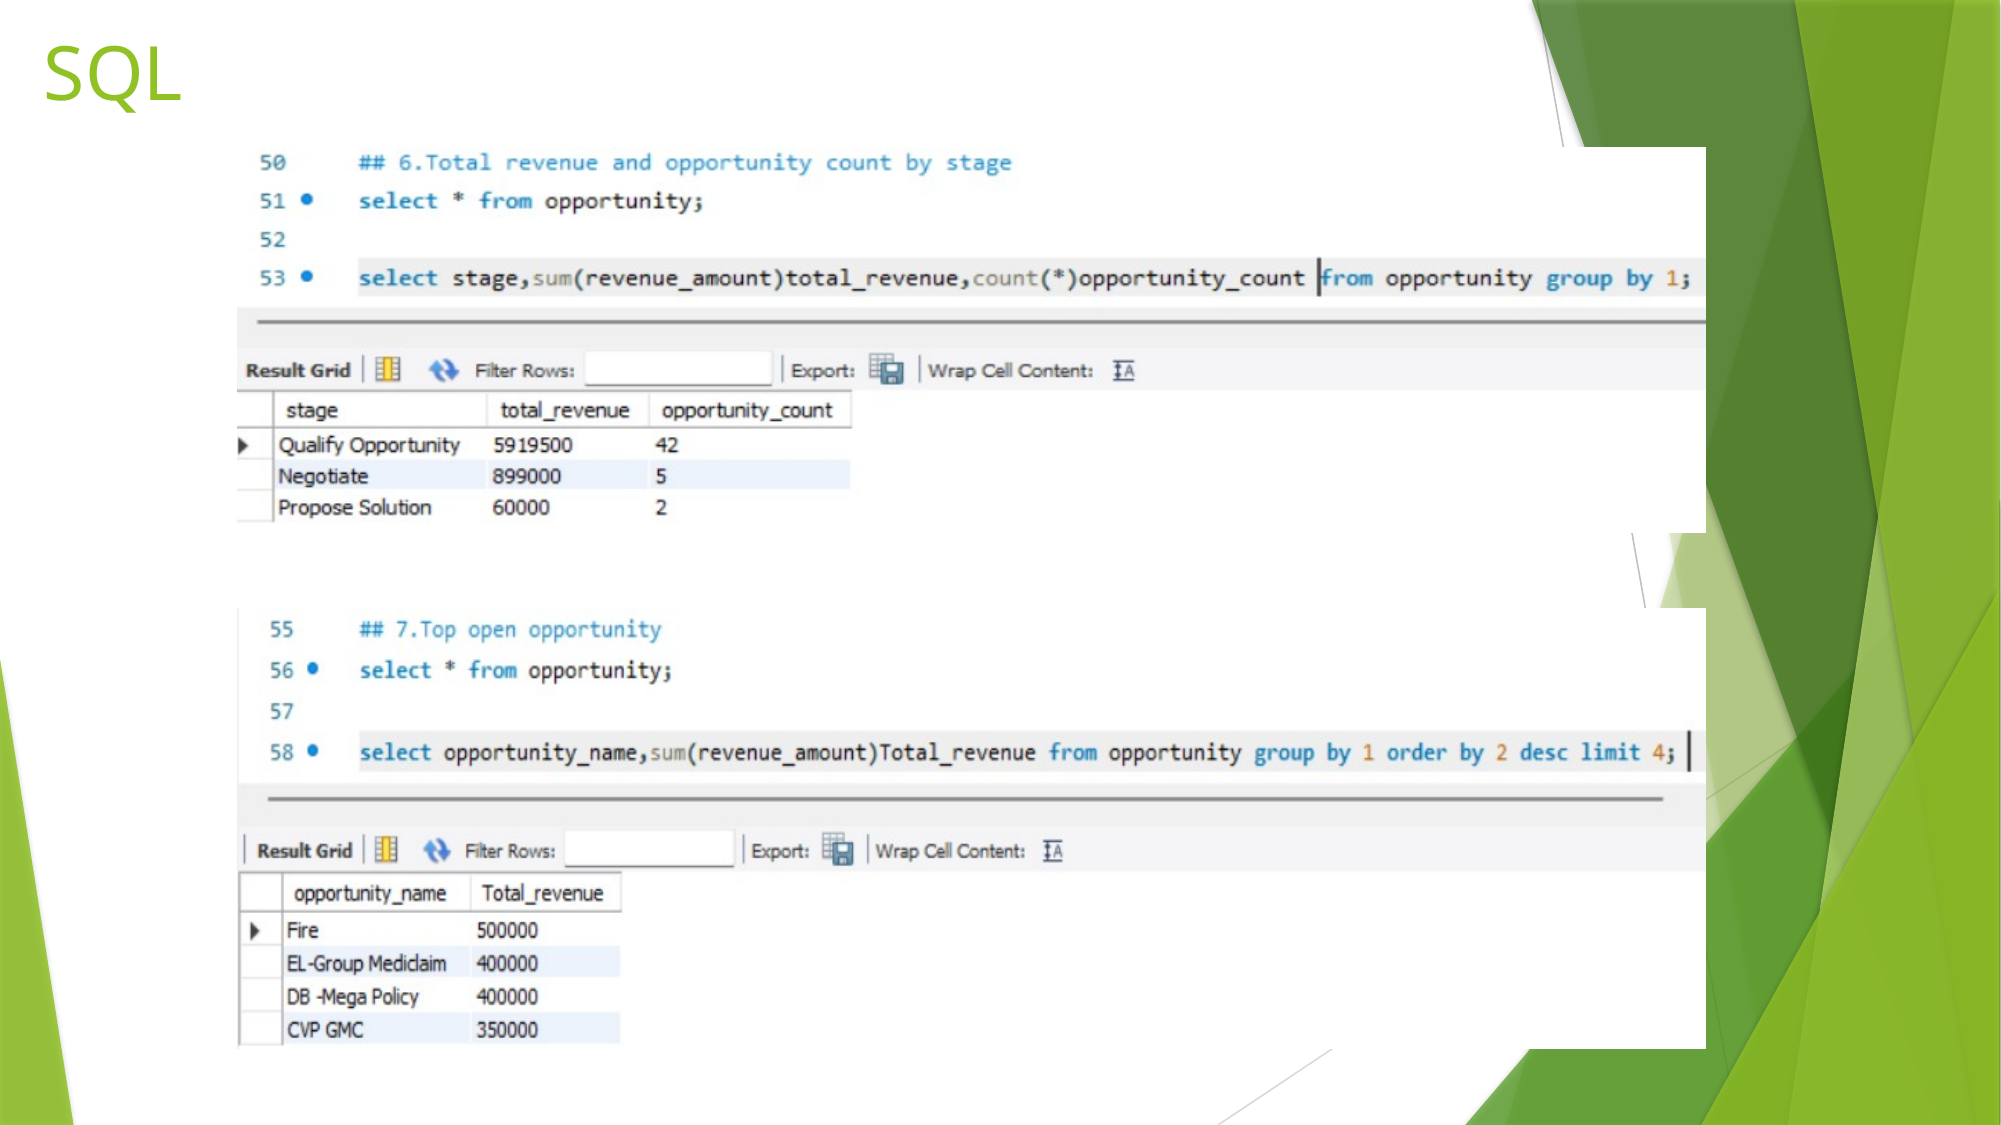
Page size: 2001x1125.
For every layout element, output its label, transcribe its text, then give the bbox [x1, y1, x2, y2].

title SQL [28, 17, 807, 129]
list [236, 147, 1706, 534]
picture [236, 607, 1706, 1050]
